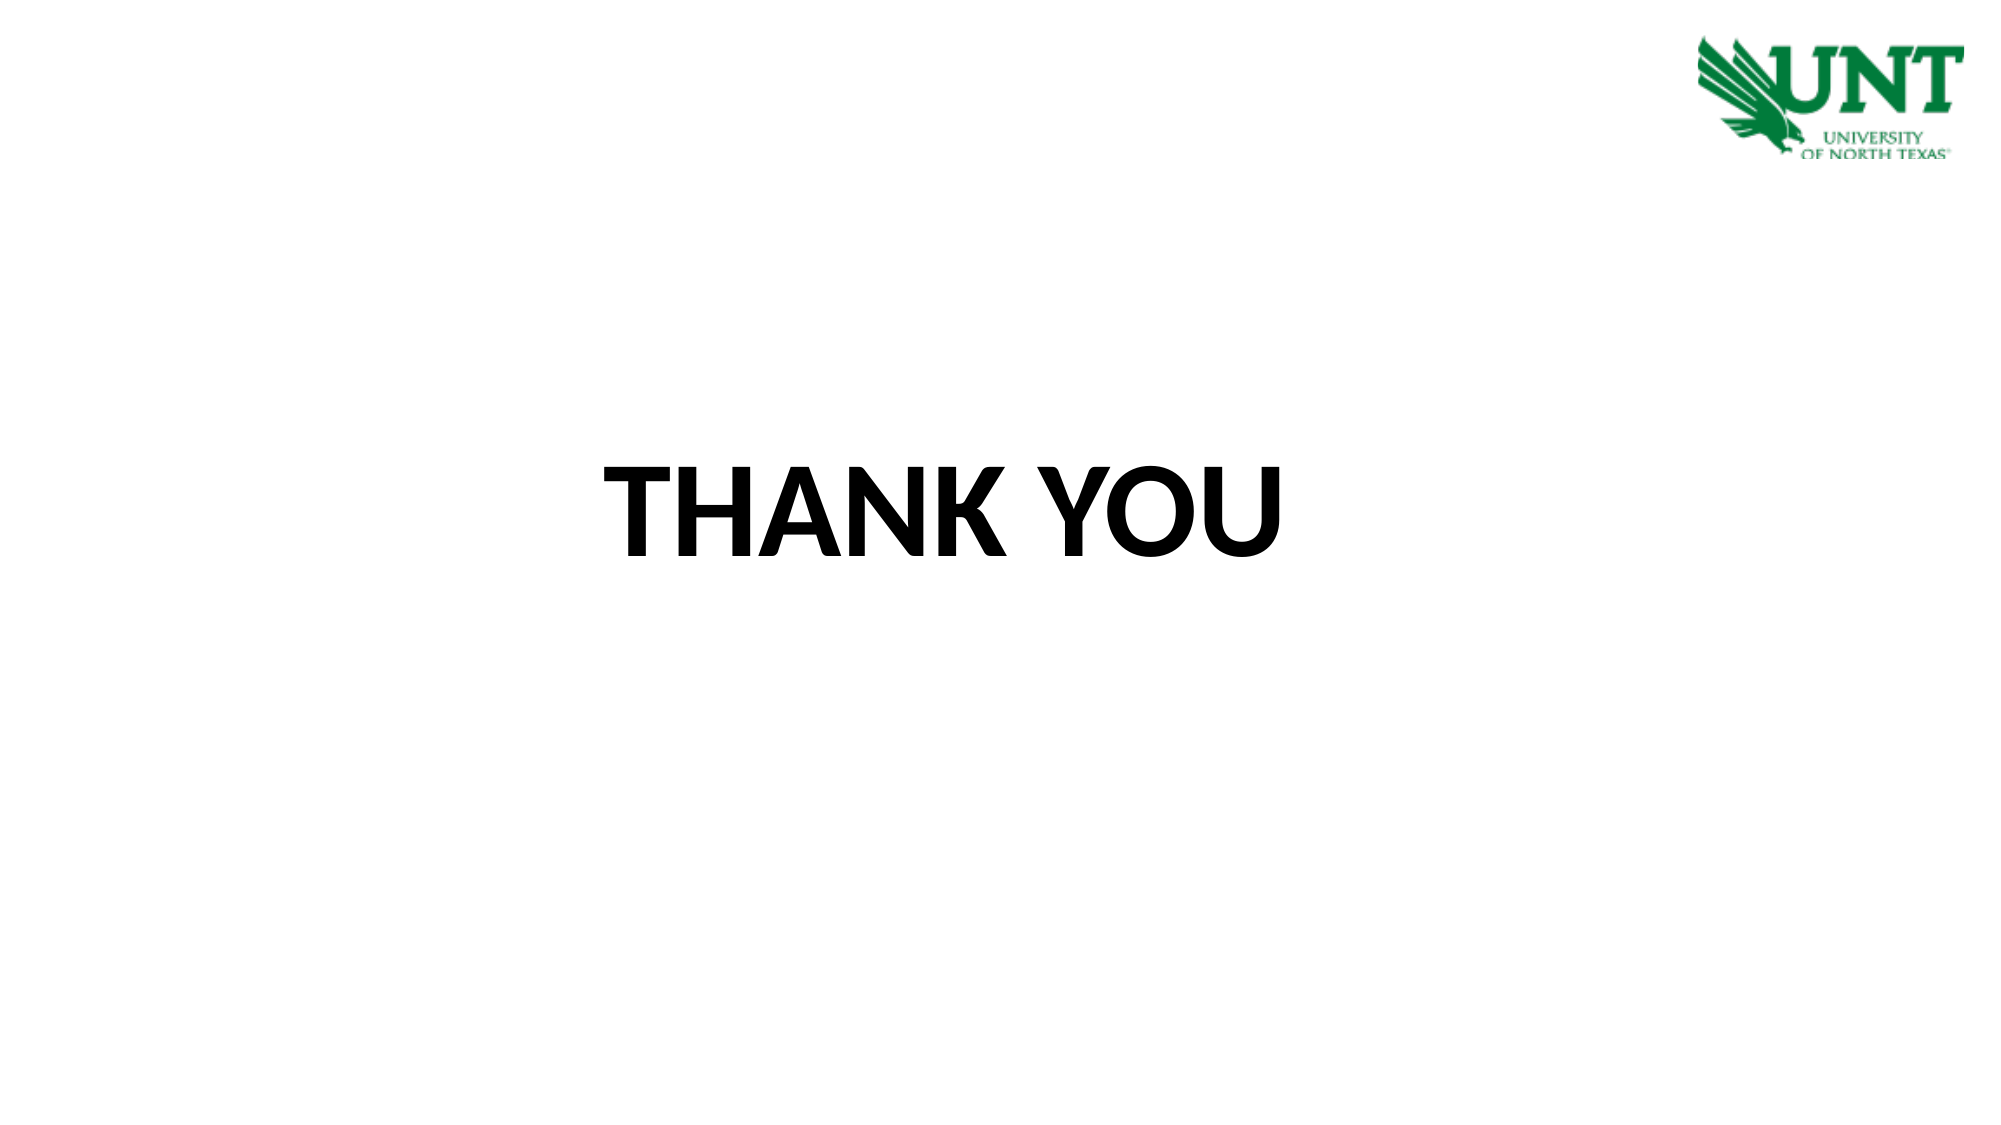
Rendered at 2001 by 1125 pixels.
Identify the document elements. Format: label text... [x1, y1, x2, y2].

list THANK YOU [234, 430, 1657, 574]
